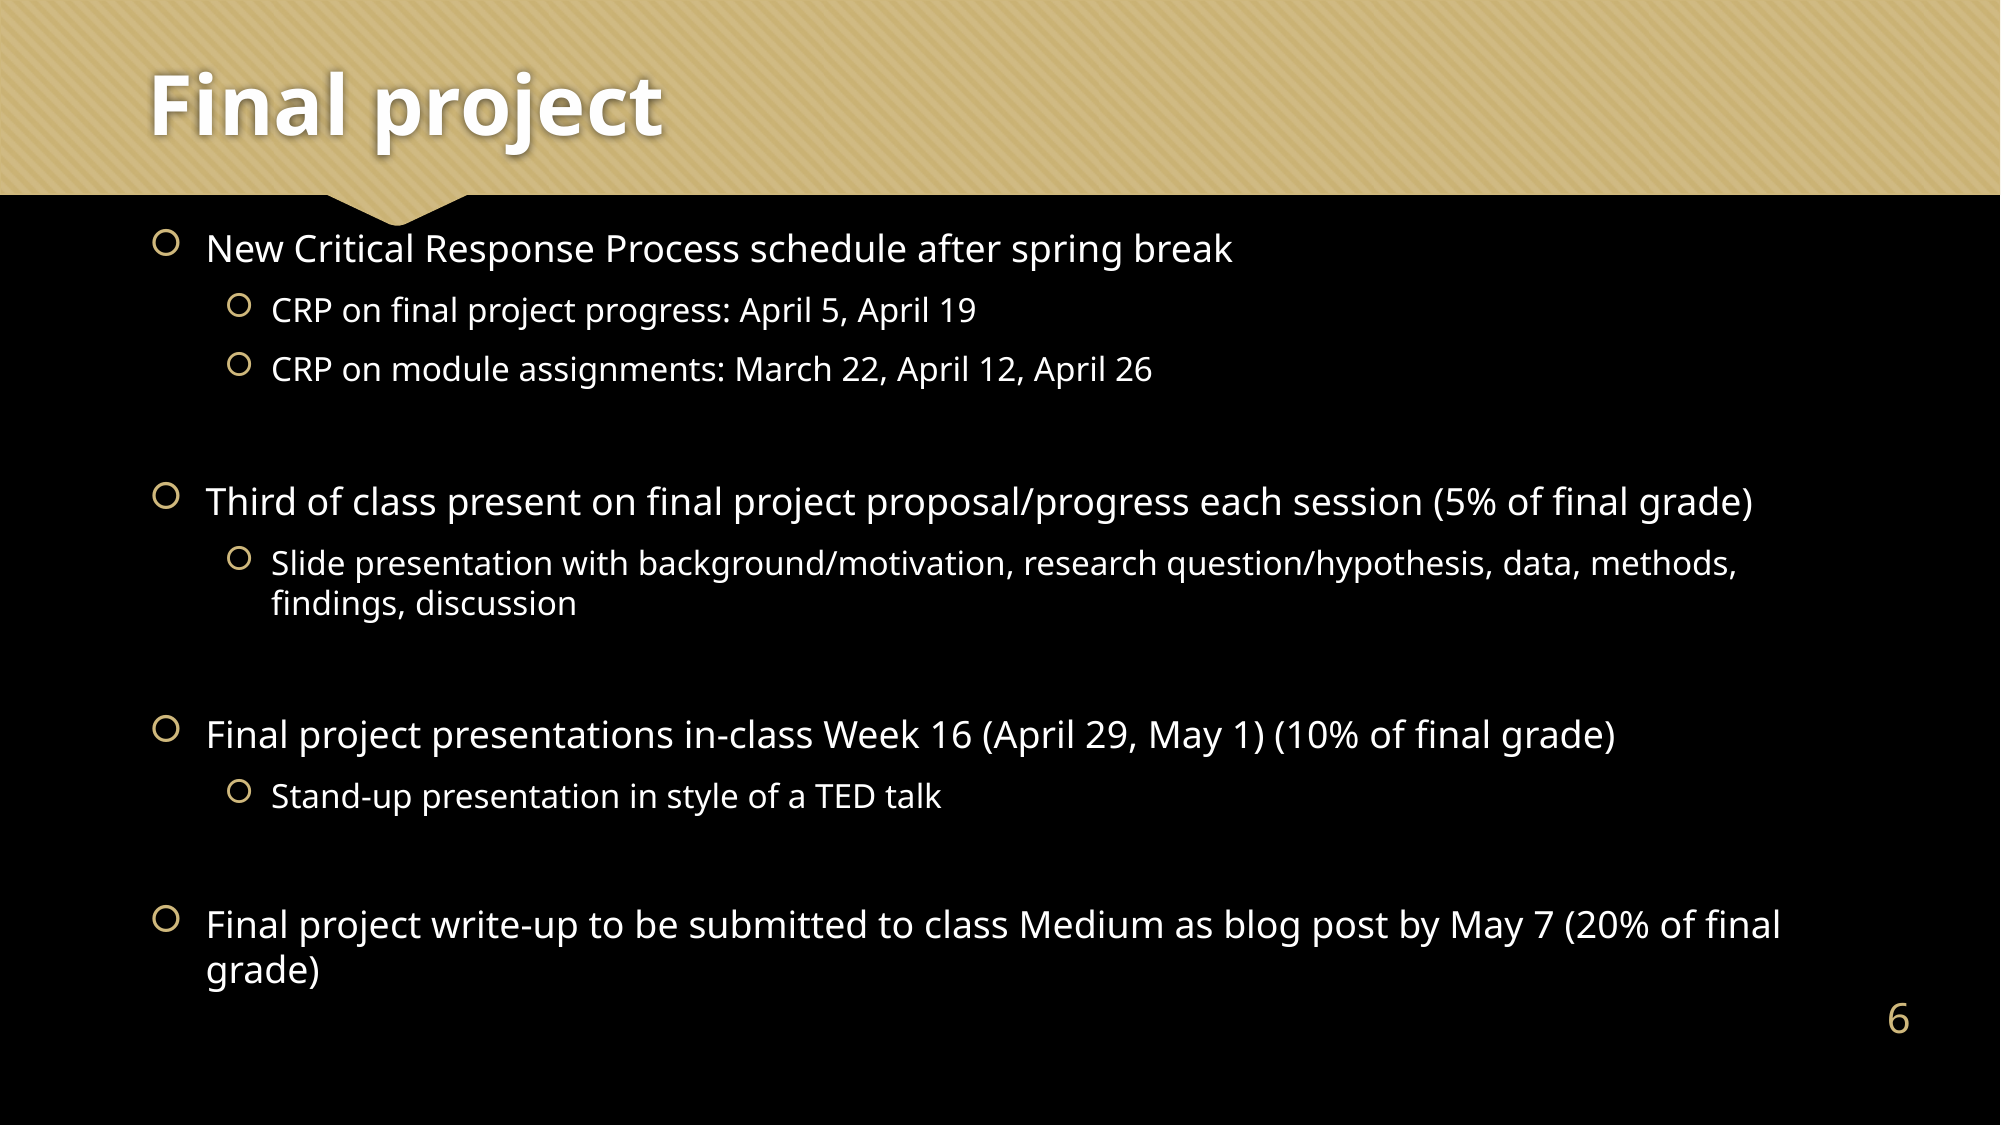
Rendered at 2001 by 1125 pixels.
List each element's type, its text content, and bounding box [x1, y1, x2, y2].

slide_number 5 [1751, 970, 1926, 1051]
title Final project [132, 0, 1868, 160]
list New Critical Response Process schedule after spring break CRP on final project progress: April 5, April 19 CRP on module assignments: March 22, April 12, April 26 Third of class present on final project proposal/progress each session (5% of final grade) Slide presentation with background/motivation, research question/hypothesis, data, methods, findings, discussion Final project presentations in-class Week 16 (April 29, May 1) (10% of final grade) Stand-up presentation in style of a TED talk Final project write-up to be submitted to class Medium as blog post by May 7 (20% of final grade) [134, 233, 1866, 983]
